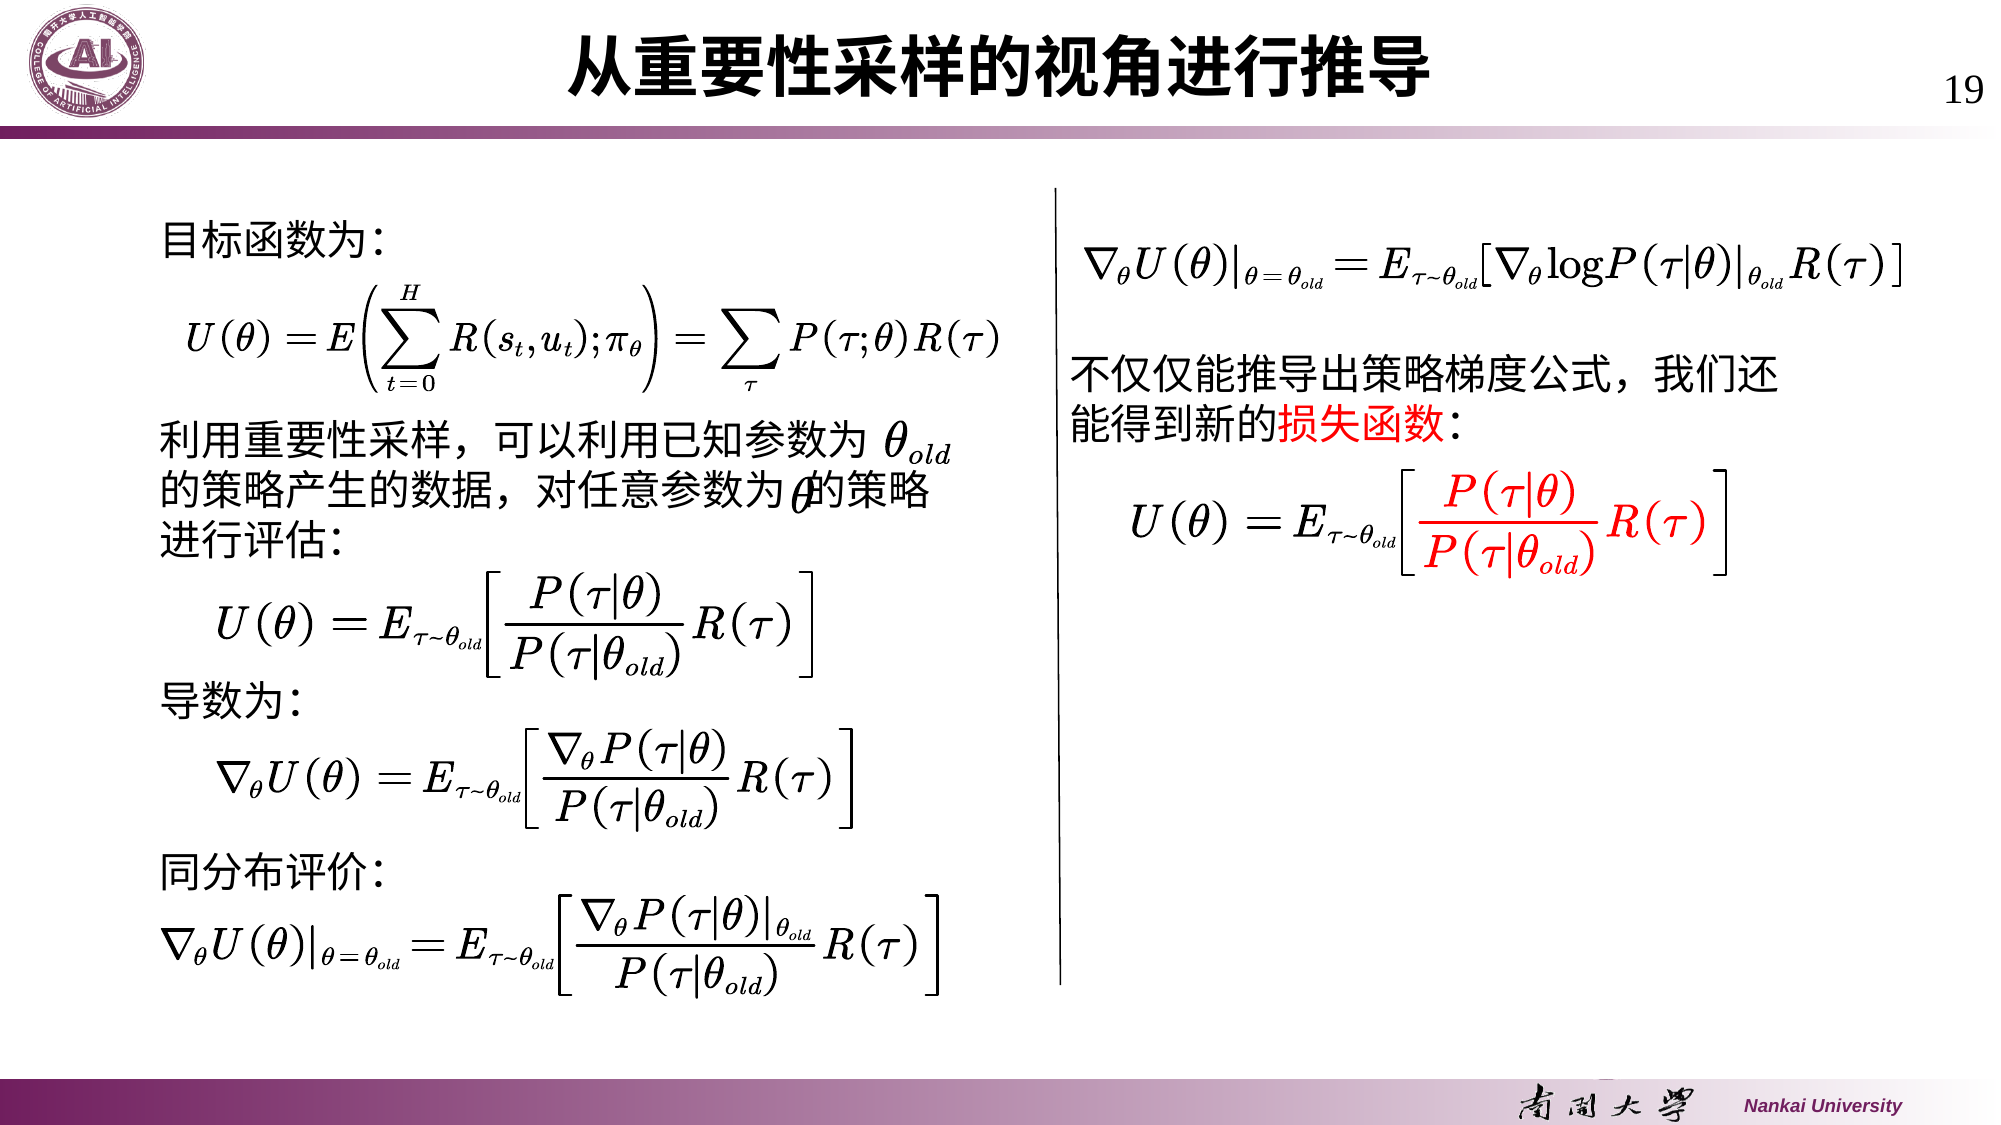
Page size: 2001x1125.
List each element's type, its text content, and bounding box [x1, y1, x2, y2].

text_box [1055, 187, 1061, 986]
text_box 不仅仅能推导出策略梯度公式，我们还能得到新的损失函数： [1066, 340, 1812, 456]
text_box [183, 274, 1006, 407]
text_box 目标函数为： [145, 206, 424, 272]
picture [1489, 1079, 1722, 1123]
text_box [1079, 230, 1912, 304]
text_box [213, 558, 824, 696]
picture [23, 3, 150, 121]
text_box 导数为： [145, 667, 443, 733]
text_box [211, 715, 863, 846]
text_box 从重要性采样的视角进行推导 [249, 17, 1750, 148]
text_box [1127, 456, 1739, 594]
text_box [144, 406, 961, 574]
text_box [156, 882, 949, 1013]
text_box 同分布评价： [145, 838, 679, 904]
slide_number 19 [1750, 54, 2000, 133]
